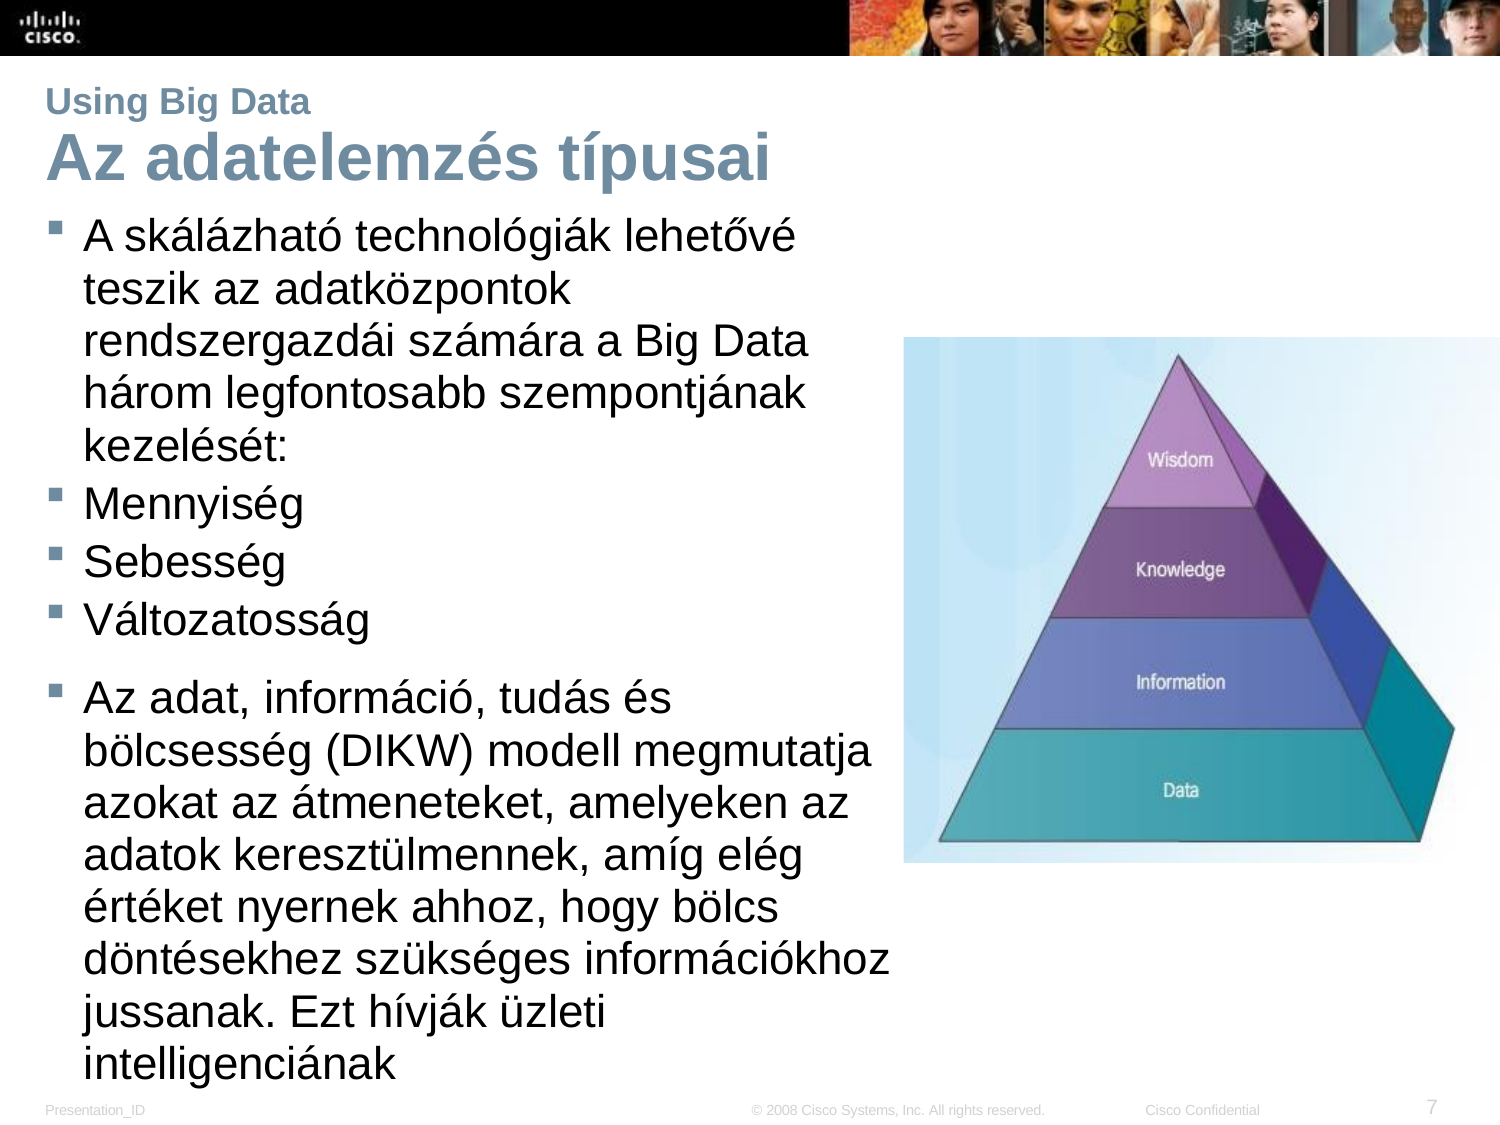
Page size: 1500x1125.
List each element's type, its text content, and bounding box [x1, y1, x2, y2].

slide_number Cisco Confidential [1143, 1100, 1264, 1125]
slide_number 7 [1420, 1093, 1456, 1125]
title Az adatelemzés típusai [43, 111, 777, 202]
text_box [903, 337, 1500, 863]
footer © 2008 Cisco Systems, Inc. All rights reserved. [749, 1100, 1058, 1125]
text_box Using Big Data [43, 75, 314, 111]
text_box A skálázható technológiák lehetővé teszik az adatközpontok rendszergazdái számára a Big Data három legfontosabb szempontjának kezelését: Mennyiség Sebesség Változatosság Az adat, információ, tudás és bölcsesség (DIKW) modell megmutatja azokat az átmeneteket, amelyeken az adatok keresztülmennek, amíg elég értéket nyernek ahhoz, hogy bölcs döntésekhez szükséges információkhoz jussanak. Ezt hívják üzleti intelligenciának [43, 202, 900, 1090]
picture [0, 0, 1500, 56]
text_box Presentation_ID [43, 1100, 151, 1119]
